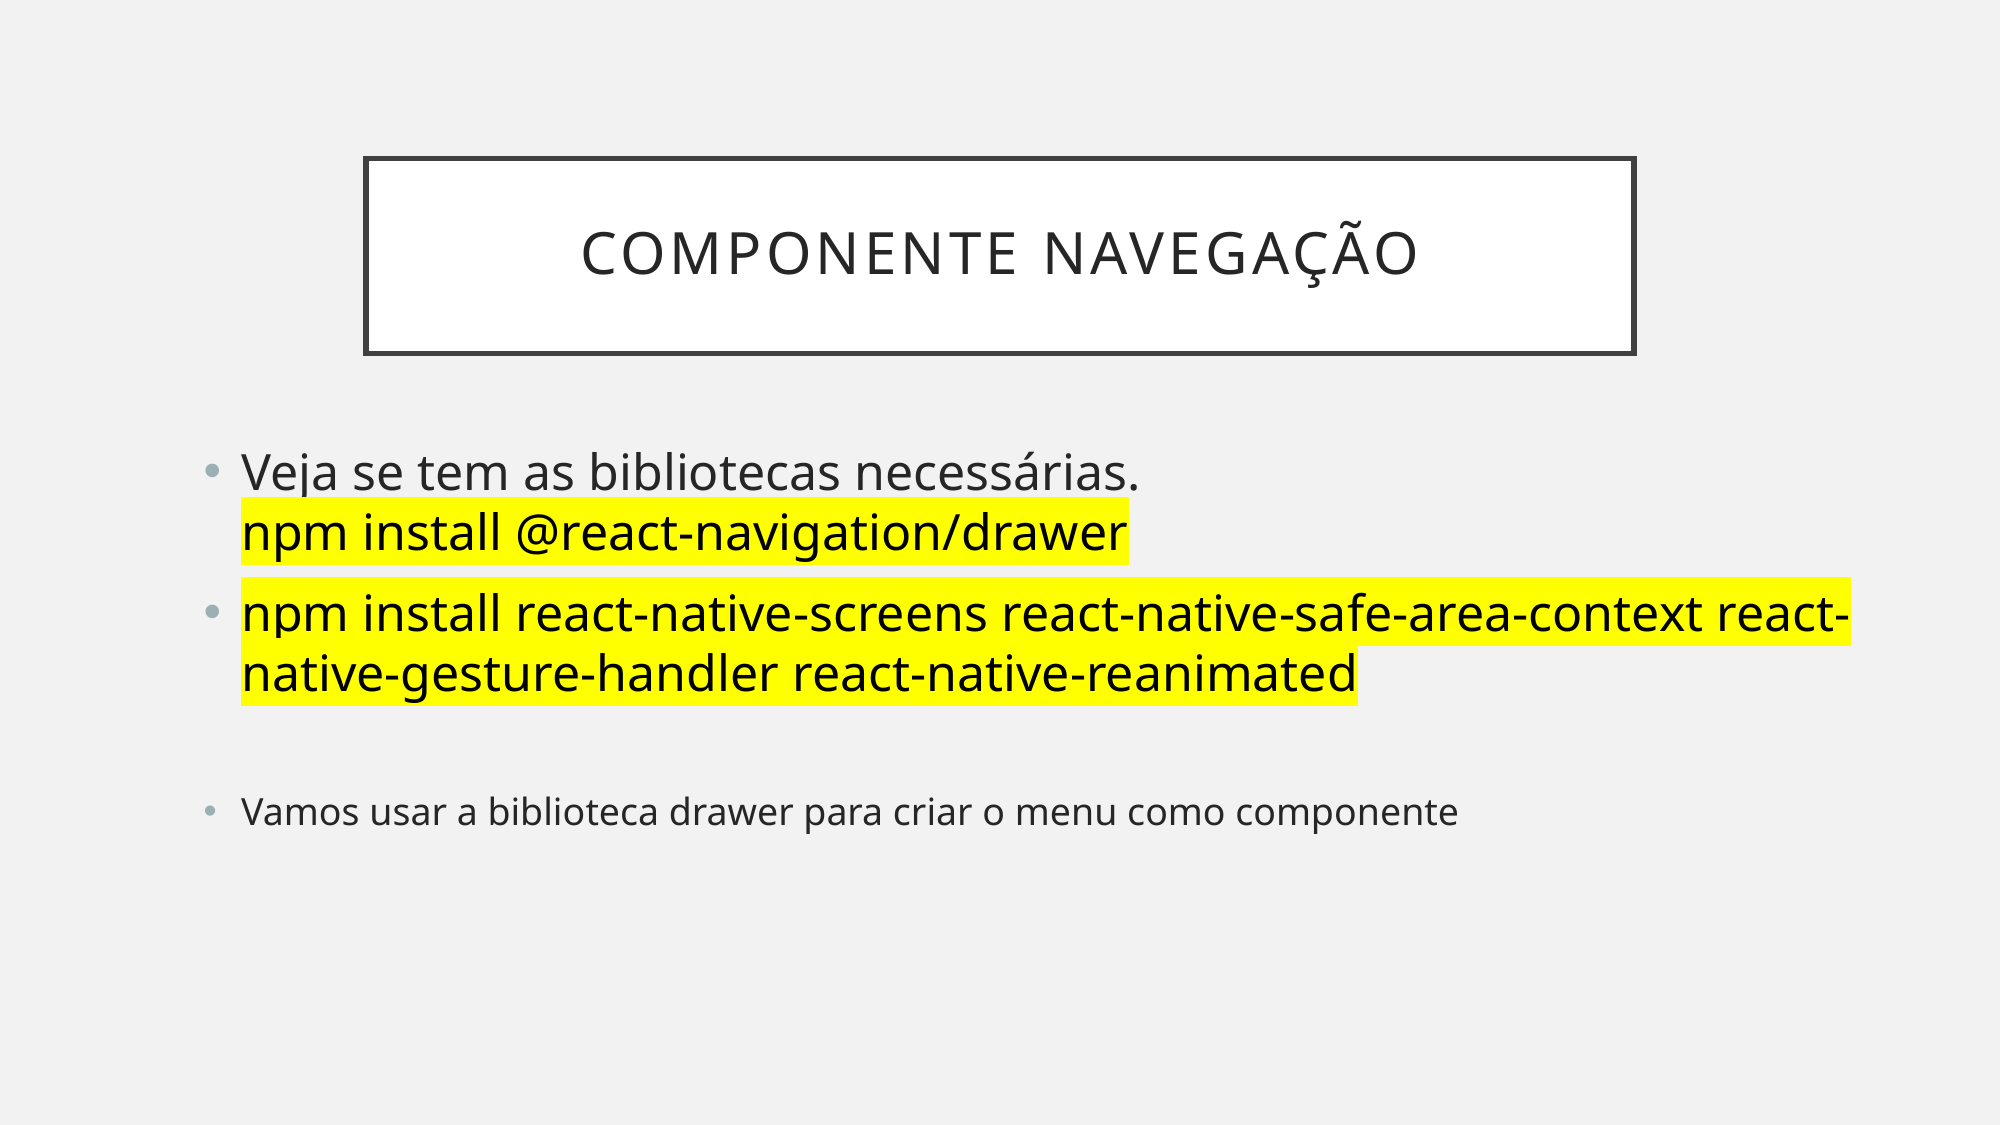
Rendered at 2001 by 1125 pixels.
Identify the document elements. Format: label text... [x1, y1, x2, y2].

title Componente Navegação [363, 156, 1637, 356]
list Veja se tem as bibliotecas necessárias. npm install @react-navigation/drawer npm install react-native-screens react-native-safe-area-context react-native-gesture-handler react-native-reanimated Vamos usar a biblioteca drawer para criar o menu como componente [188, 432, 1882, 942]
